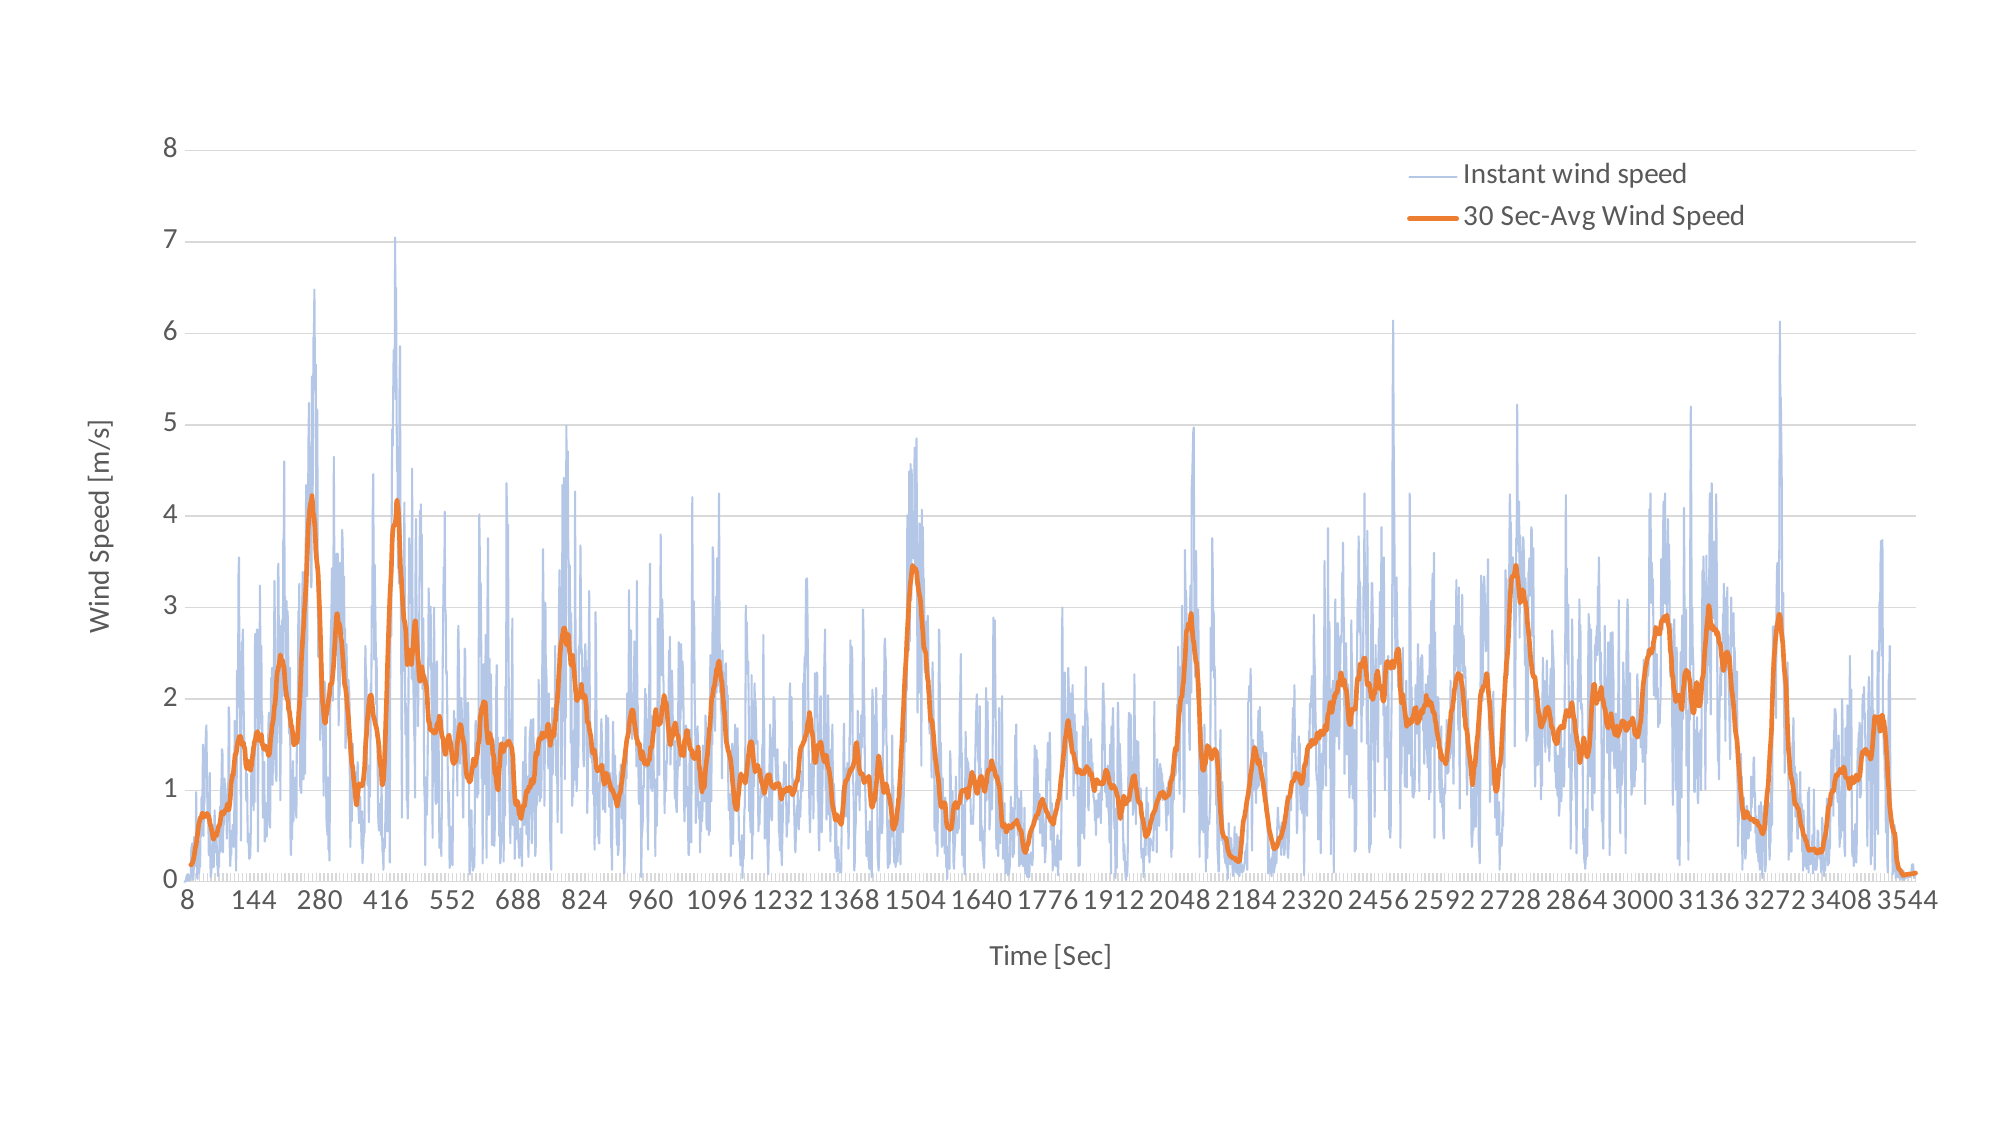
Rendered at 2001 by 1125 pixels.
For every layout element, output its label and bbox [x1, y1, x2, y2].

chart [57, 118, 1943, 1007]
